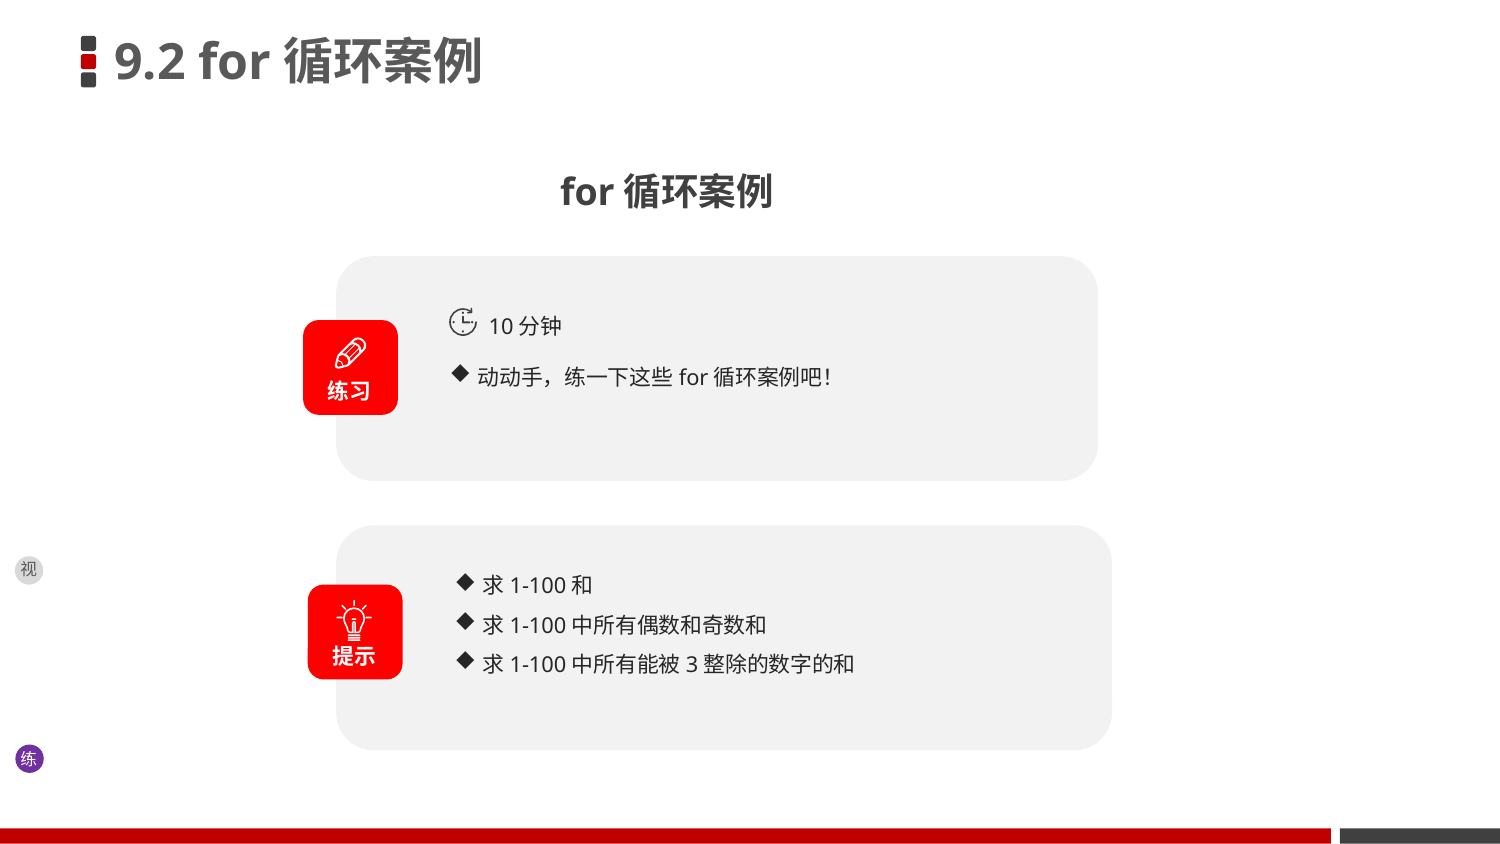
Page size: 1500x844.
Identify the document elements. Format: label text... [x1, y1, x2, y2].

text_box [301, 317, 401, 408]
text_box 10分钟 [473, 291, 583, 346]
text_box [334, 254, 1101, 484]
text_box [305, 582, 405, 671]
picture [335, 599, 373, 642]
text_box 练习 [301, 370, 398, 412]
text_box 动动手，练一下这些for循环案例吧！ [434, 343, 918, 398]
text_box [5, 740, 54, 777]
text_box 求1-100和 求1-100中所有偶数和奇数和 求1-100中所有能被3整除的数字的和 [439, 551, 923, 685]
text_box [311, 677, 399, 682]
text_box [448, 307, 478, 337]
text_box for循环案例 [545, 160, 1077, 221]
text_box 提示 [305, 635, 403, 677]
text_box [5, 551, 54, 588]
text_box [334, 523, 1115, 753]
text_box 9.2 for循环案例 [103, 0, 987, 130]
picture [334, 336, 367, 369]
text_box [306, 412, 395, 417]
